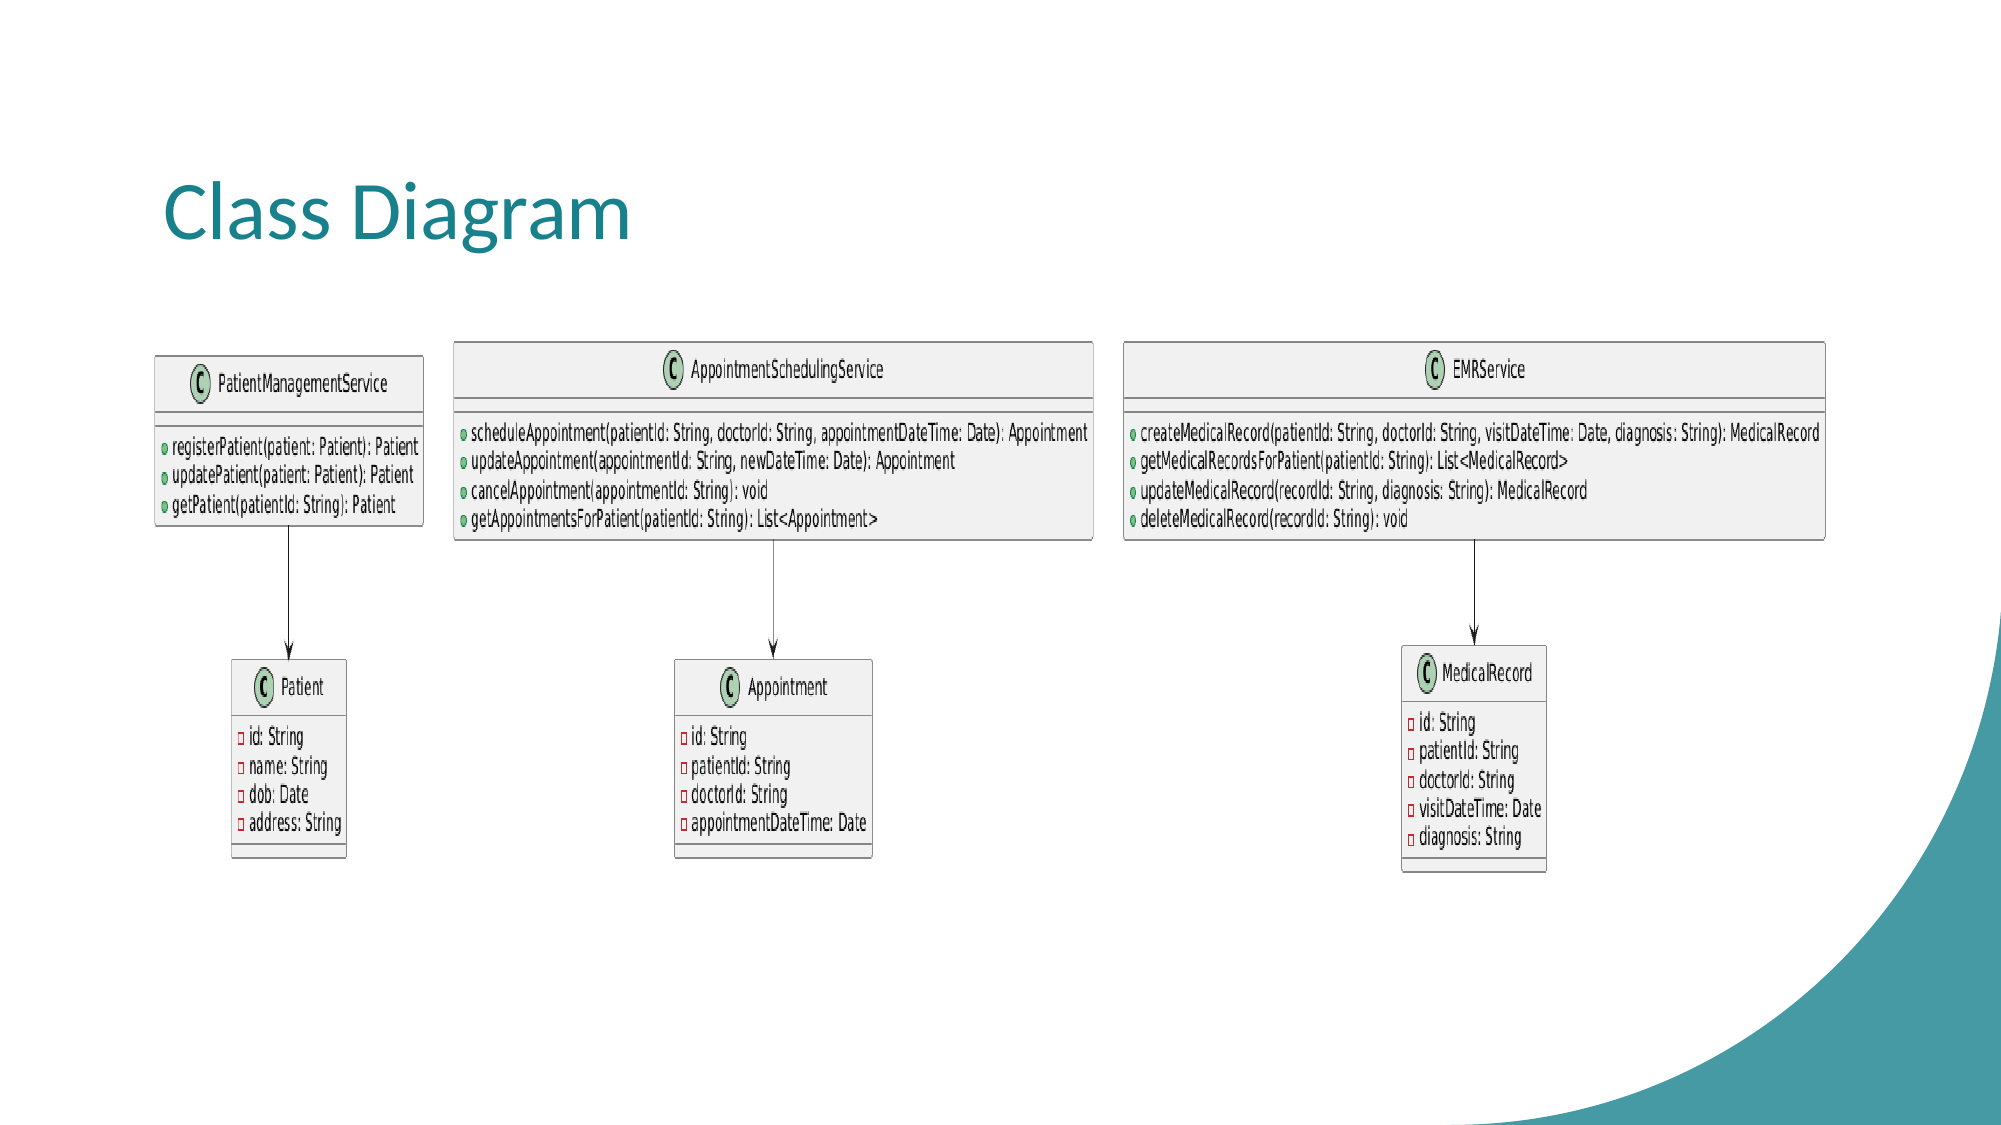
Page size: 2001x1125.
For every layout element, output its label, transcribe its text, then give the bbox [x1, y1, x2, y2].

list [148, 329, 1830, 883]
title Class Diagram [148, 96, 1775, 315]
